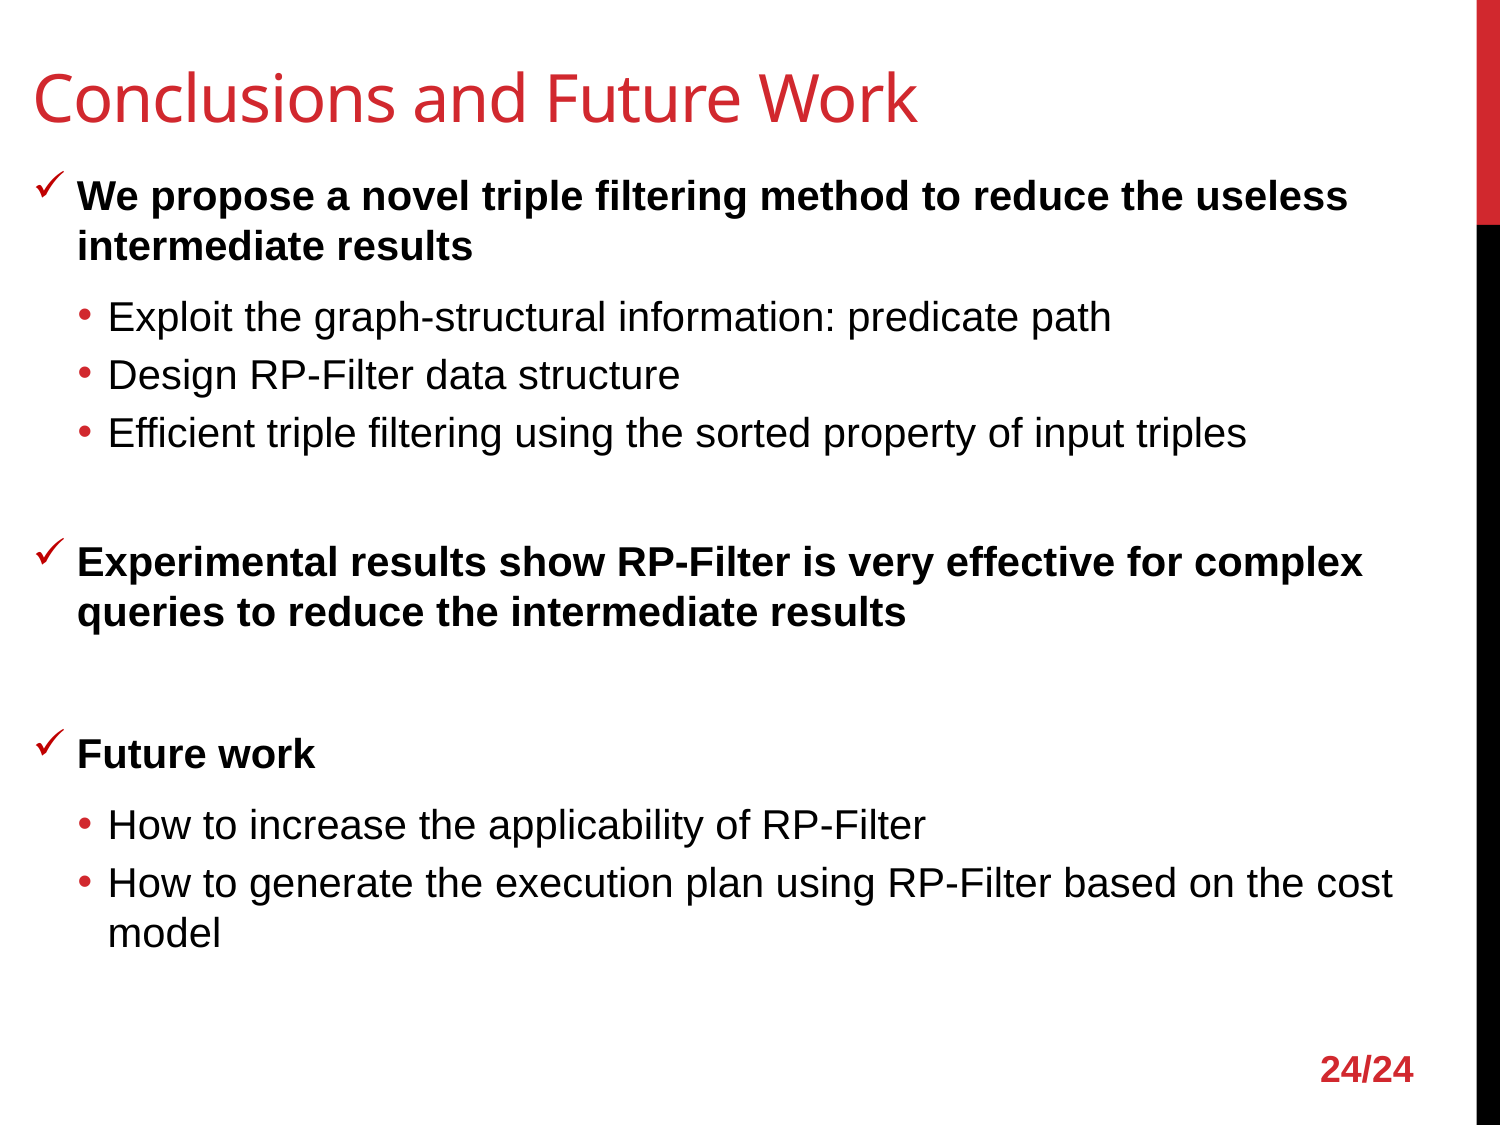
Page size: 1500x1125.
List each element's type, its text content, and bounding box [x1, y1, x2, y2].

slide_number 24/24 [1305, 1011, 1471, 1123]
title Conclusions and Future Work [17, 19, 1459, 144]
list We propose a novel triple filtering method to reduce the useless intermediate results Exploit the graph-structural information: predicate path Design RP-Filter data structure Efficient triple filtering using the sorted property of input triples Experimental results show RP-Filter is very effective for complex queries to reduce the intermediate results Future work How to increase the applicability of RP-Filter How to generate the execution plan using RP-Filter based on the cost model [17, 160, 1459, 1005]
